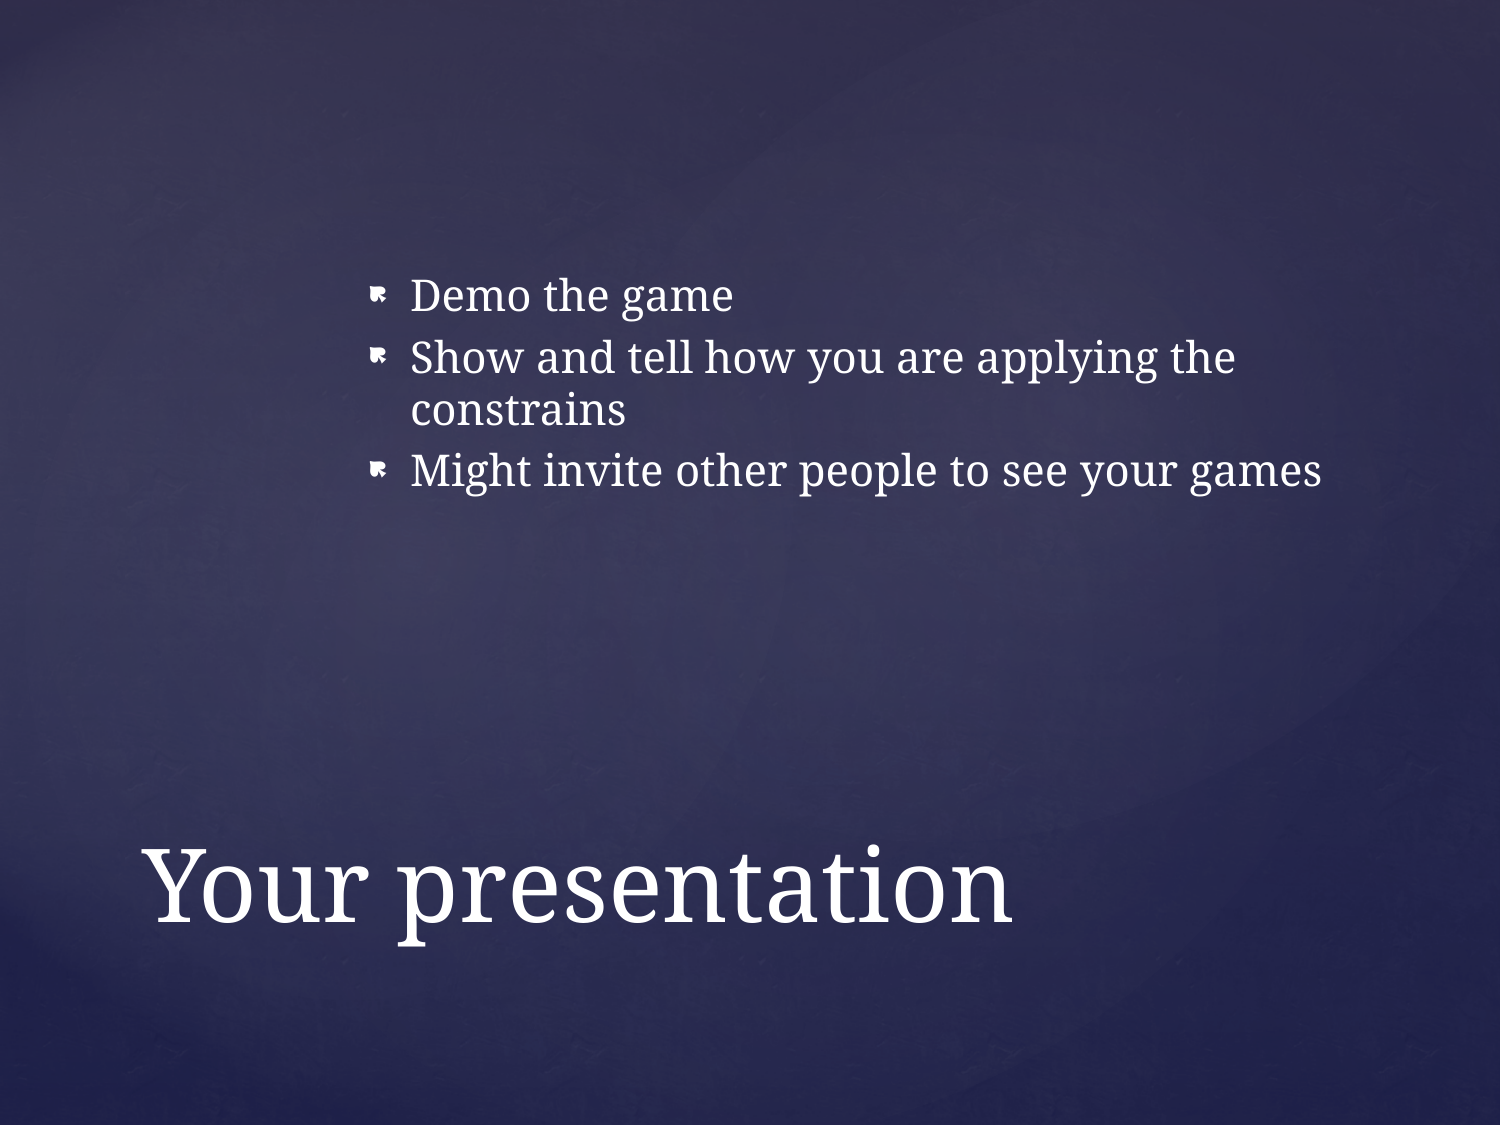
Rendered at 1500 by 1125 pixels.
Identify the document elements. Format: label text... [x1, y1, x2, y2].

list Demo the game Show and tell how you are applying the constrains Might invite other people to see your games [350, 112, 1350, 713]
title Your presentation [127, 800, 1365, 950]
